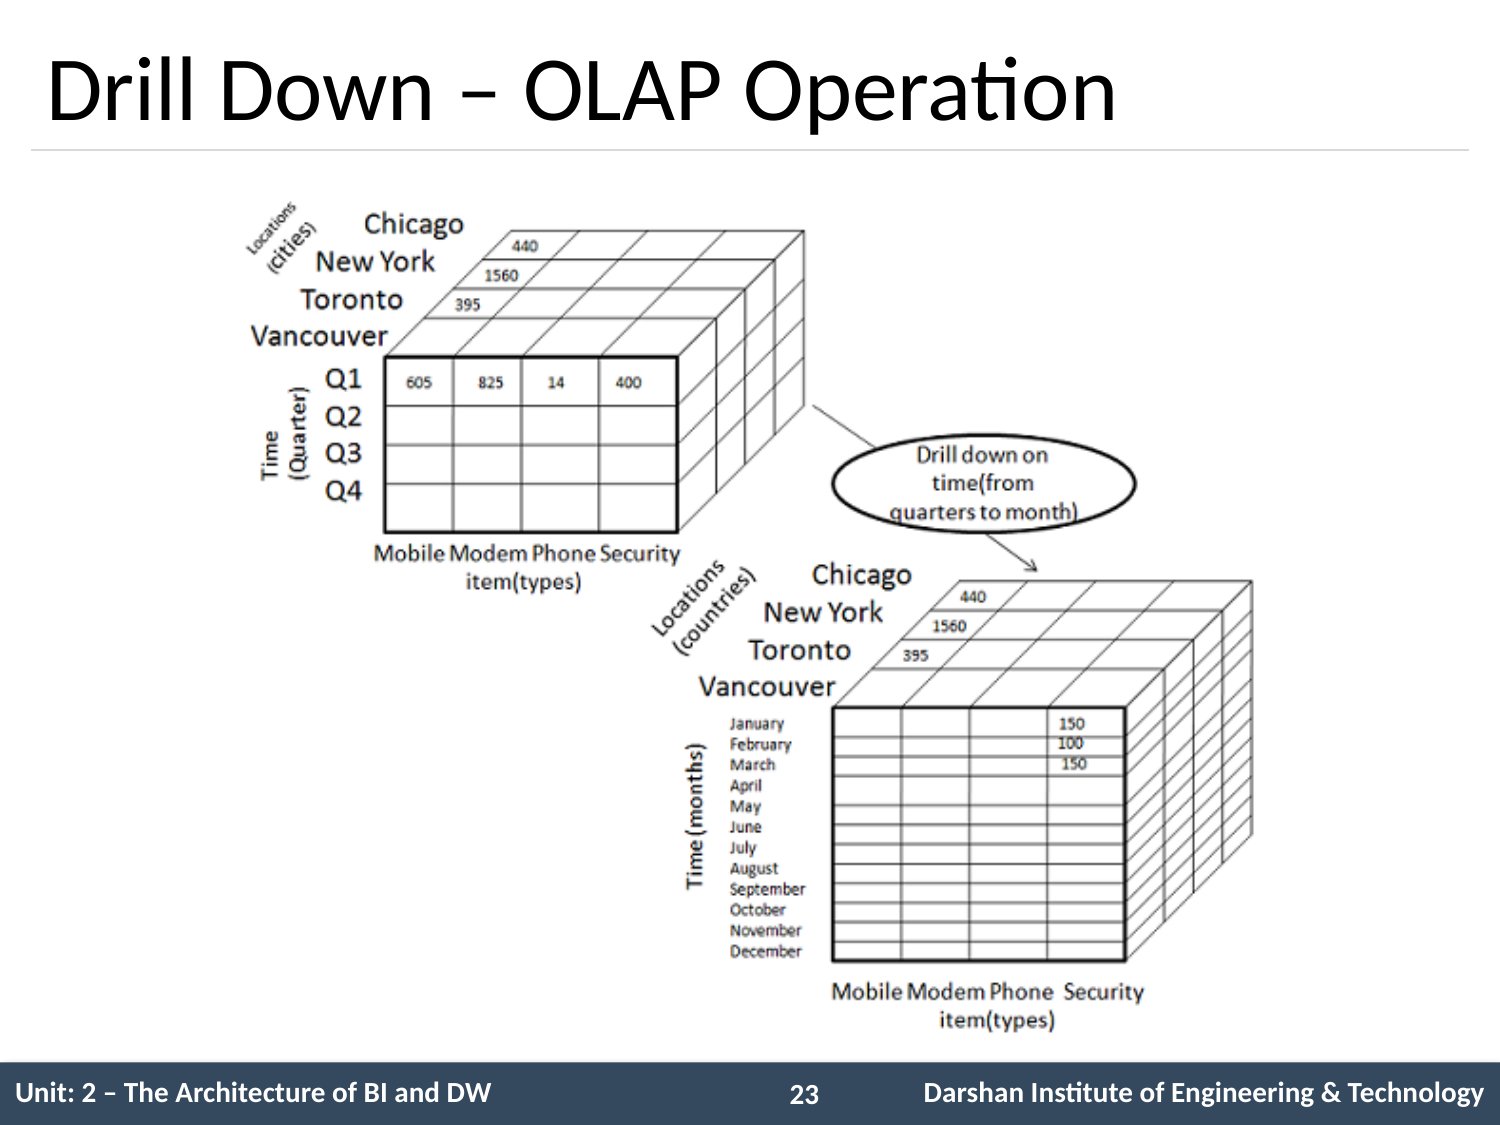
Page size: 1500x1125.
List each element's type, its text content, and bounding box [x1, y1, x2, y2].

title Drill Down – OLAP Operation [31, 17, 1469, 150]
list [229, 162, 1271, 1046]
